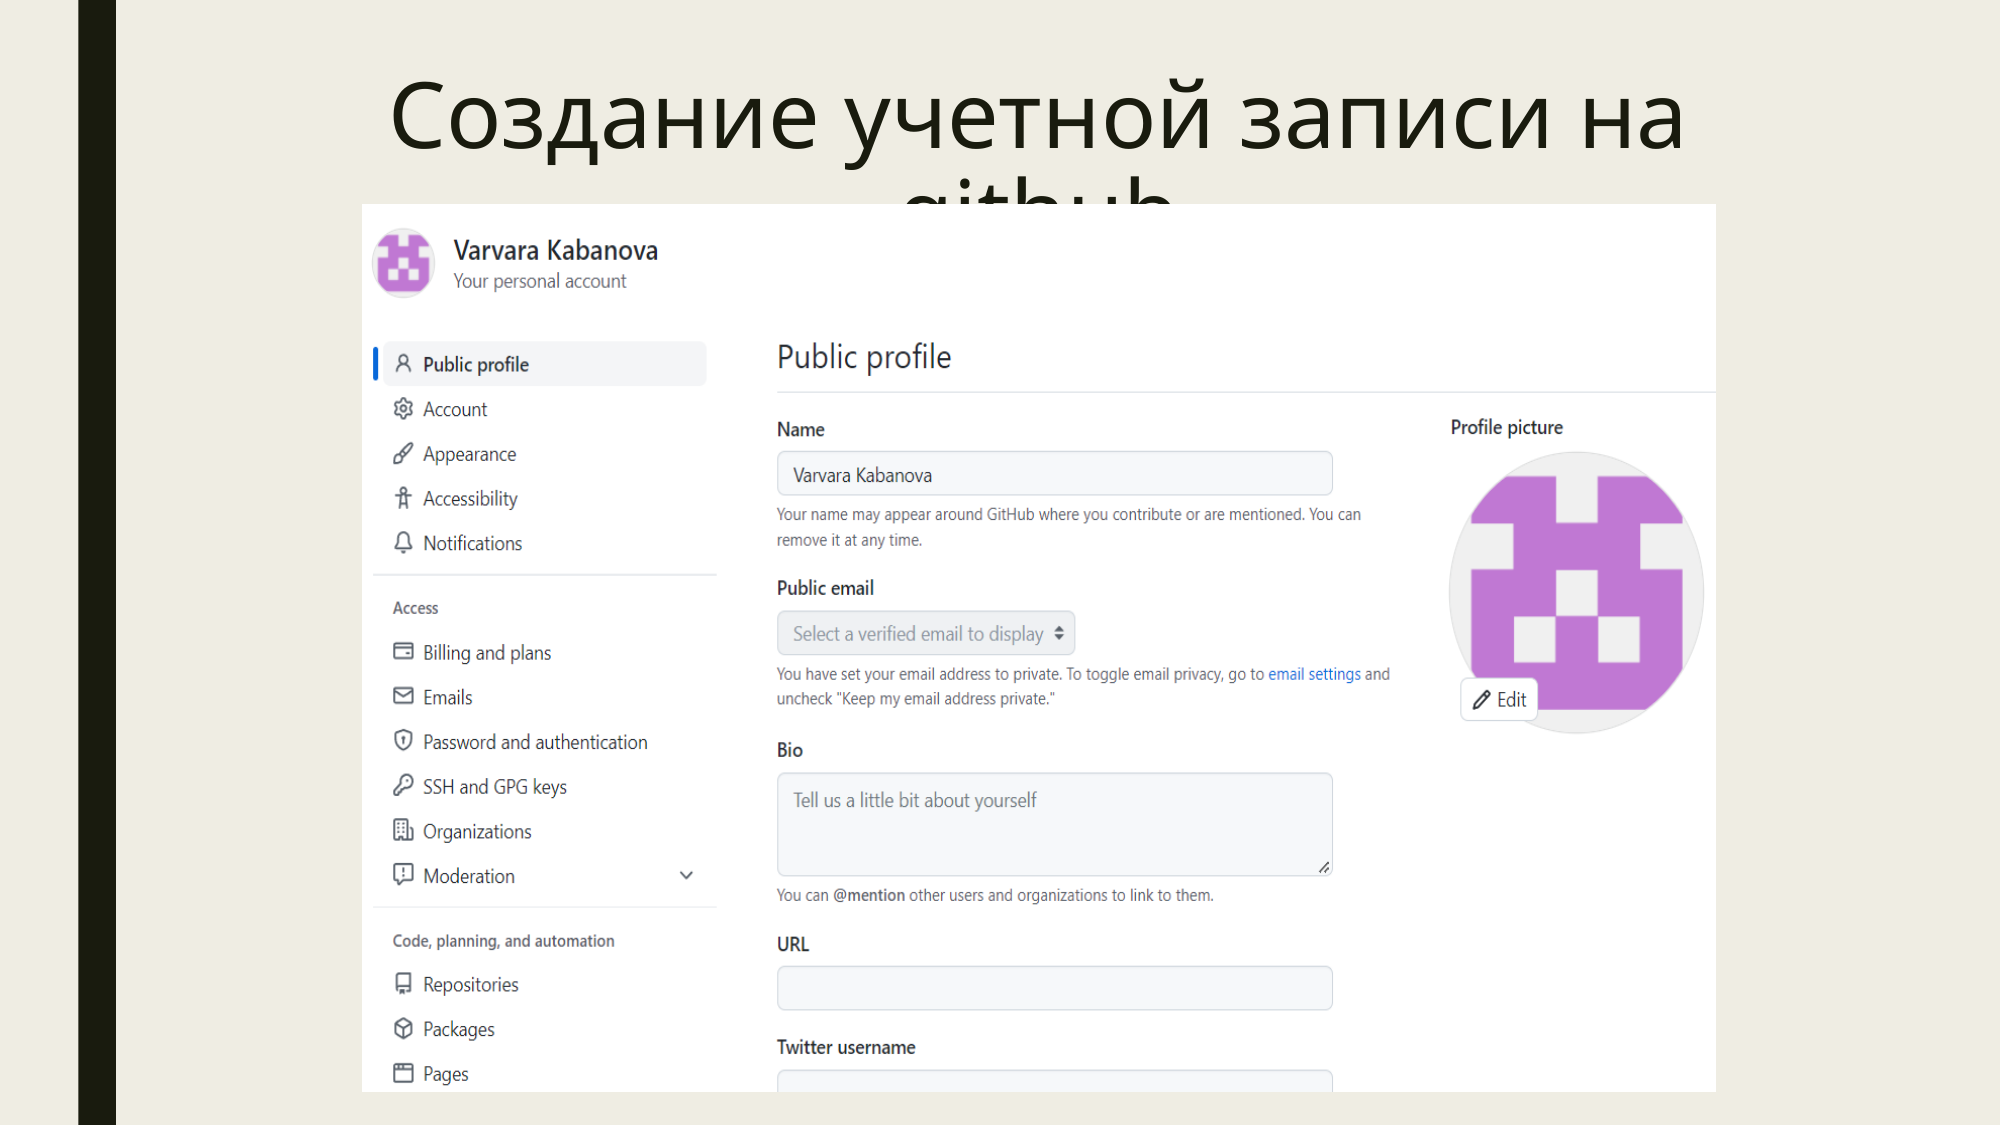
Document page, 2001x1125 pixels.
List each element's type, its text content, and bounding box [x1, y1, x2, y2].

title Создание учетной записи на github [251, 62, 1827, 307]
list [362, 204, 1716, 1092]
